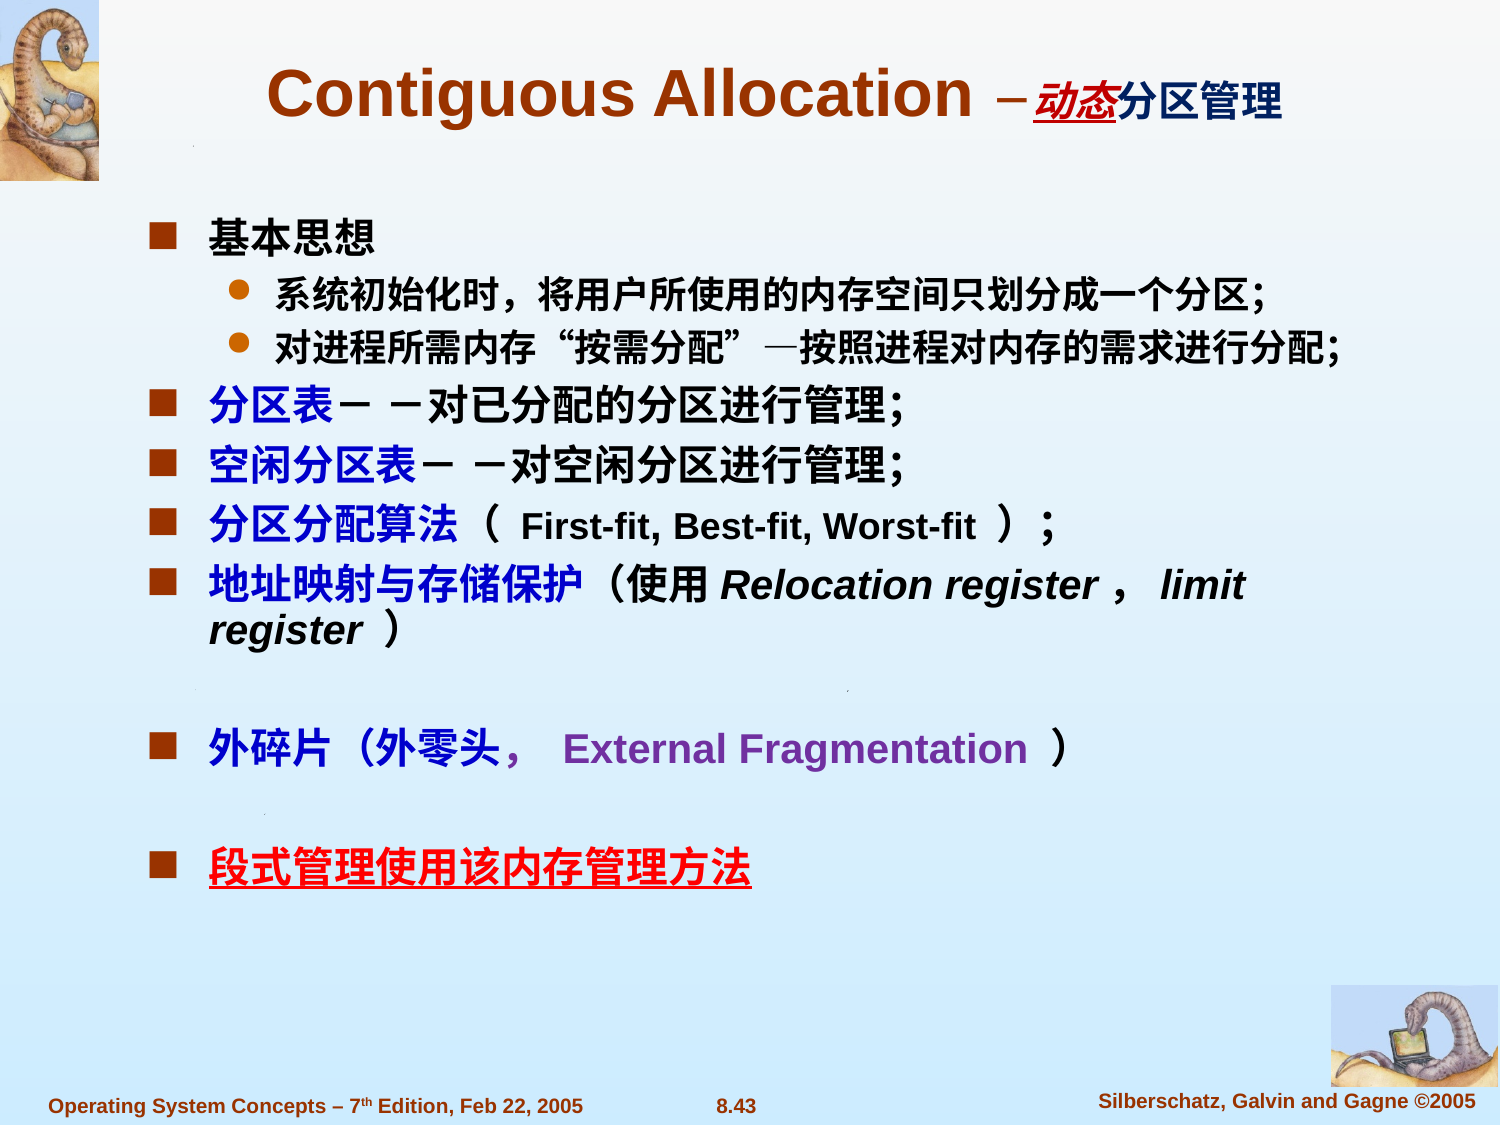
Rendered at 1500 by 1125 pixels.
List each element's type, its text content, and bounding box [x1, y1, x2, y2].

picture [1331, 985, 1498, 1087]
list 基本思想 系统初始化时，将用户所使用的内存空间只划分成一个分区； 对进程所需内存“按需分配”—按照进程对内存的需求进行分配； 分区表－ －对已分配的分区进行管理； 空闲分区表－ －对空闲分区进行管理； 分区分配算法（ First-fit, Best-fit, Worst-fit ）； 地址映射与存储保护（使用Relocation register，limit register ） 外碎片（外零头， External Fragmentation ） 段式管理使用该内存管理方法 [137, 210, 1452, 946]
picture [0, 0, 99, 181]
title Contiguous Allocation－动态分区管理 [112, 37, 1438, 138]
